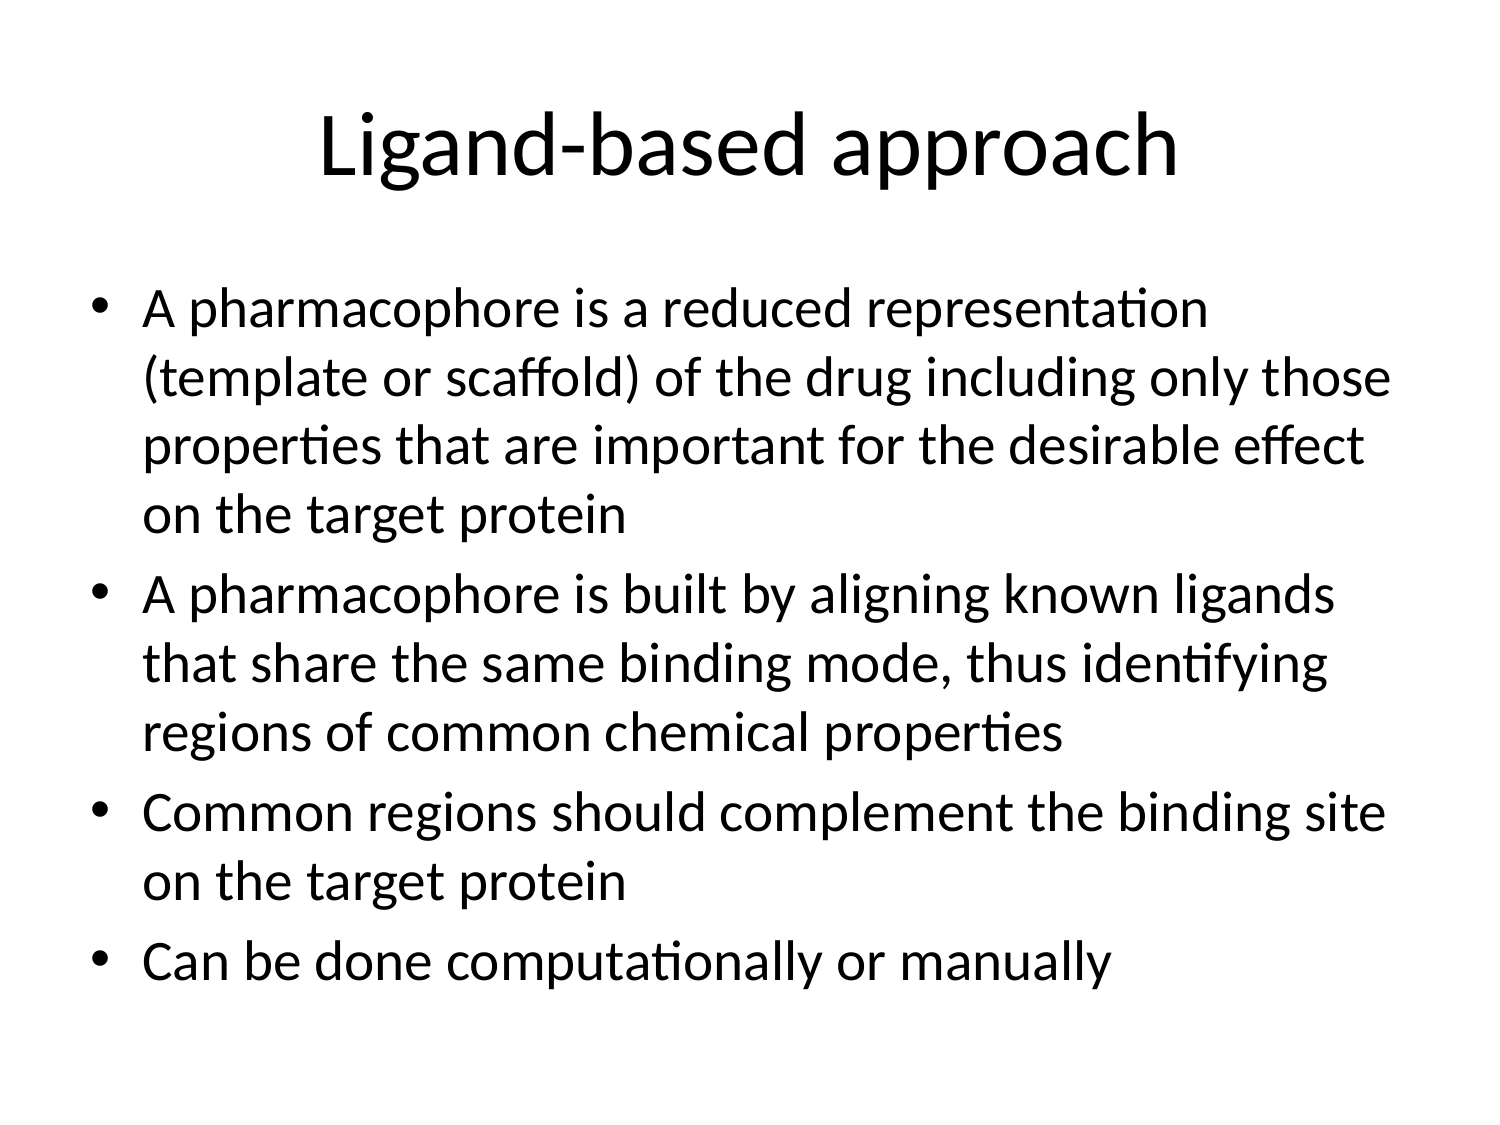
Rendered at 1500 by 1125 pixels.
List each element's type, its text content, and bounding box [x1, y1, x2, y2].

list A pharmacophore is a reduced representation (template or scaffold) of the drug including only those properties that are important for the desirable effect on the target protein A pharmacophore is built by aligning known ligands that share the same binding mode, thus identifying regions of common chemical properties Common regions should complement the binding site on the target protein Can be done computationally or manually [75, 262, 1425, 1005]
title Ligand-based approach [75, 45, 1425, 233]
